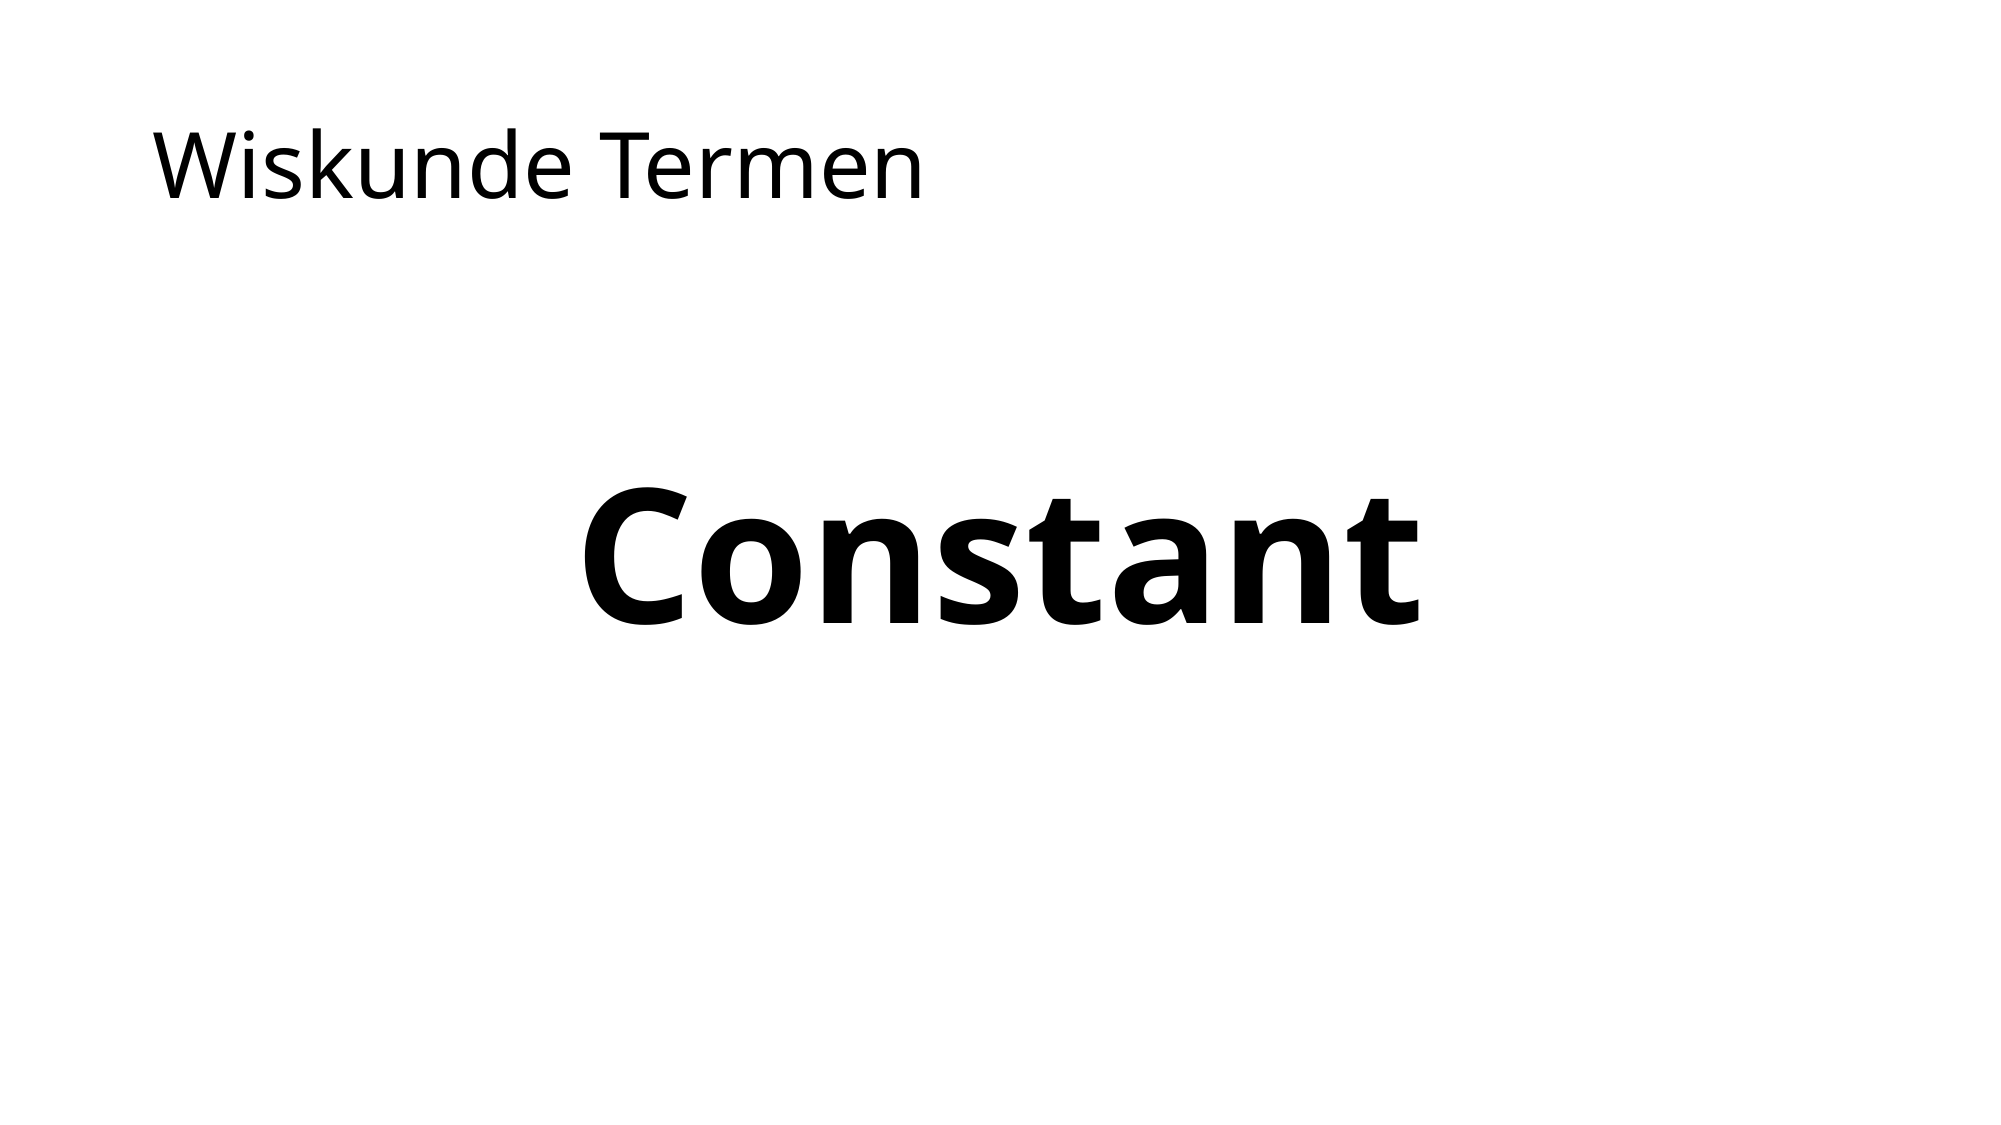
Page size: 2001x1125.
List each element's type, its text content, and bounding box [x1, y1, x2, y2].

text_box Constant [249, 345, 1750, 780]
title Wiskunde Termen [137, 59, 1863, 278]
